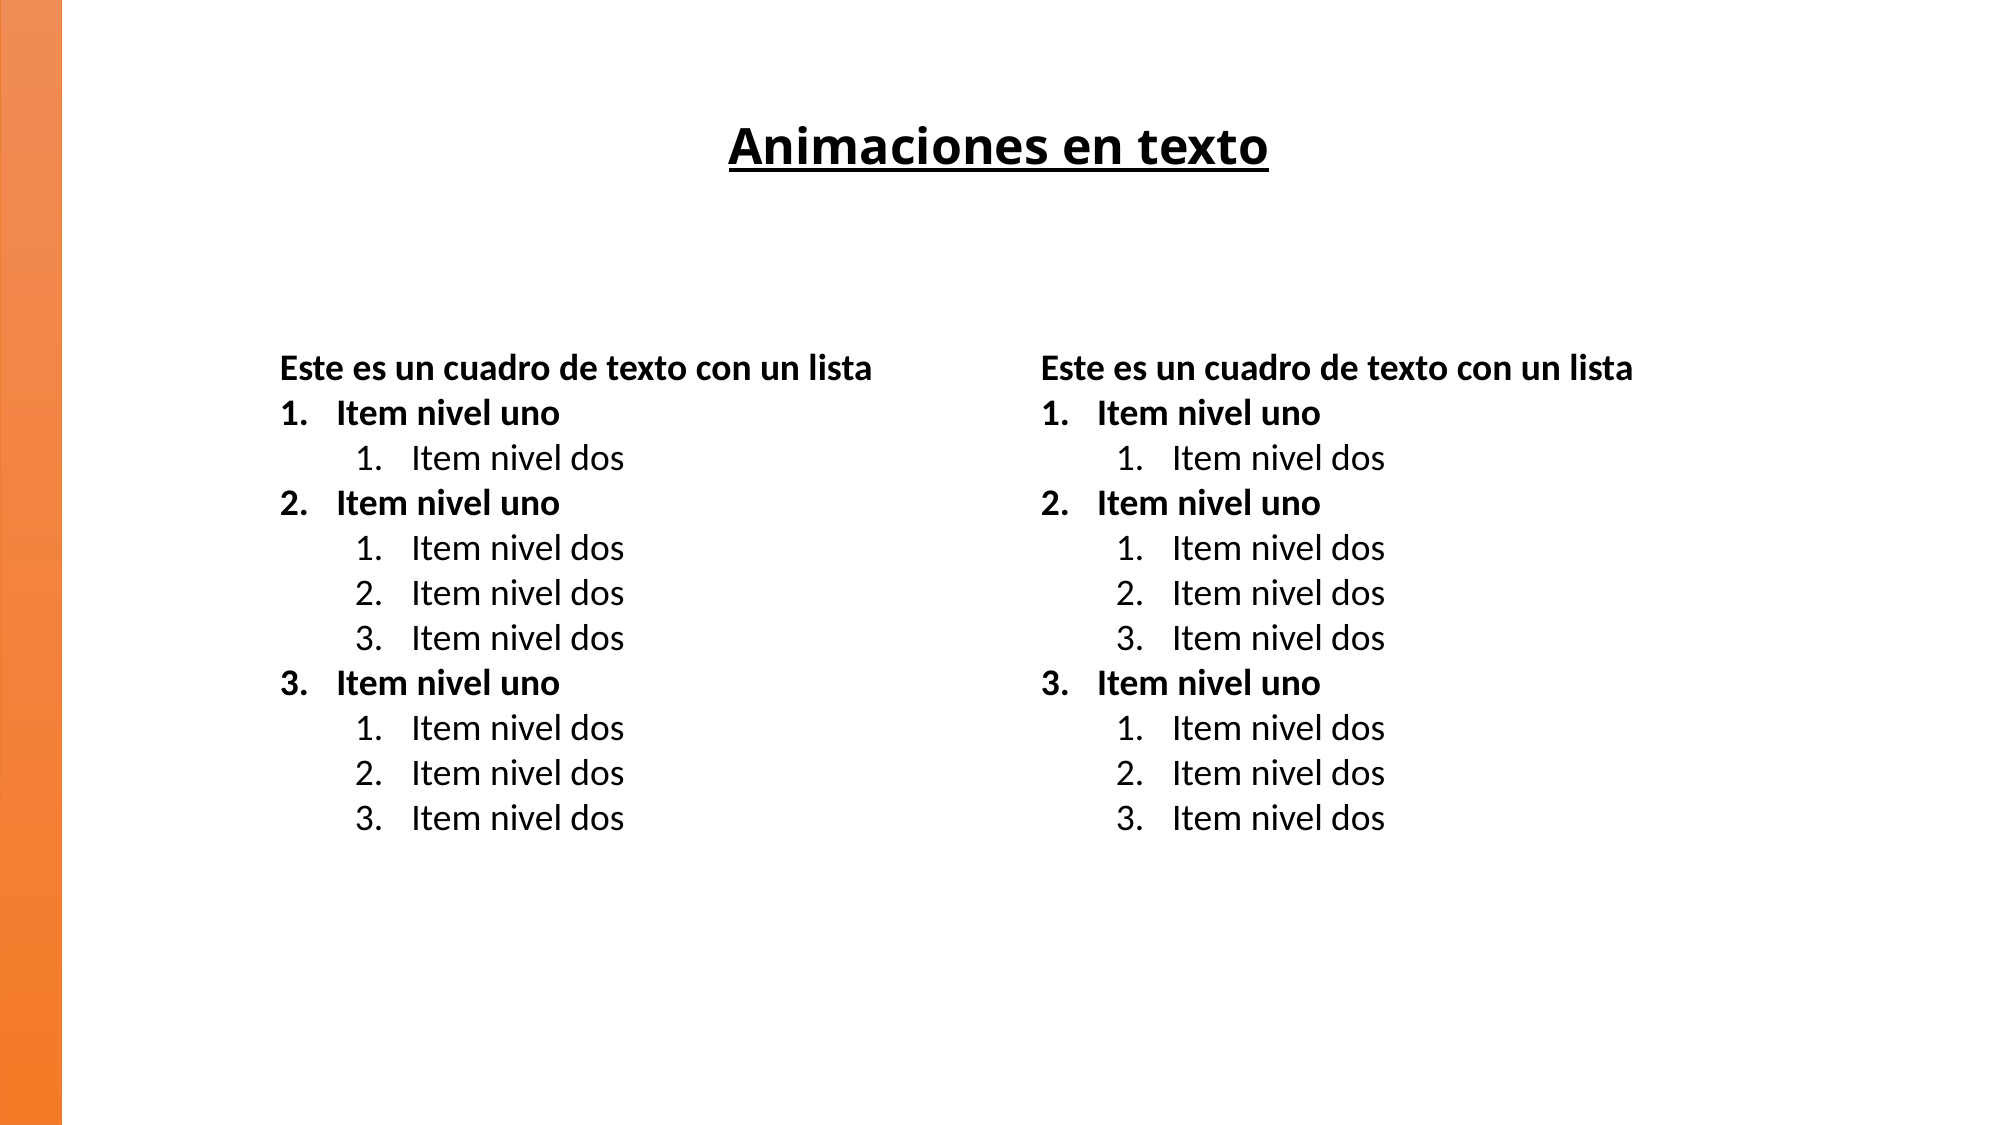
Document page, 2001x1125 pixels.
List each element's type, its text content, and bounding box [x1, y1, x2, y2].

text_box Animaciones en texto [713, 107, 1285, 183]
text_box Este es un cuadro de texto con un lista Item nivel uno Item nivel dos Item nivel uno Item nivel dos Item nivel dos Item nivel dos Item nivel uno Item nivel dos Item nivel dos Item nivel dos [265, 335, 889, 846]
text_box Este es un cuadro de texto con un lista Item nivel uno Item nivel dos Item nivel uno Item nivel dos Item nivel dos Item nivel dos Item nivel uno Item nivel dos Item nivel dos Item nivel dos [1026, 335, 1650, 846]
text_box [0, 0, 62, 1125]
